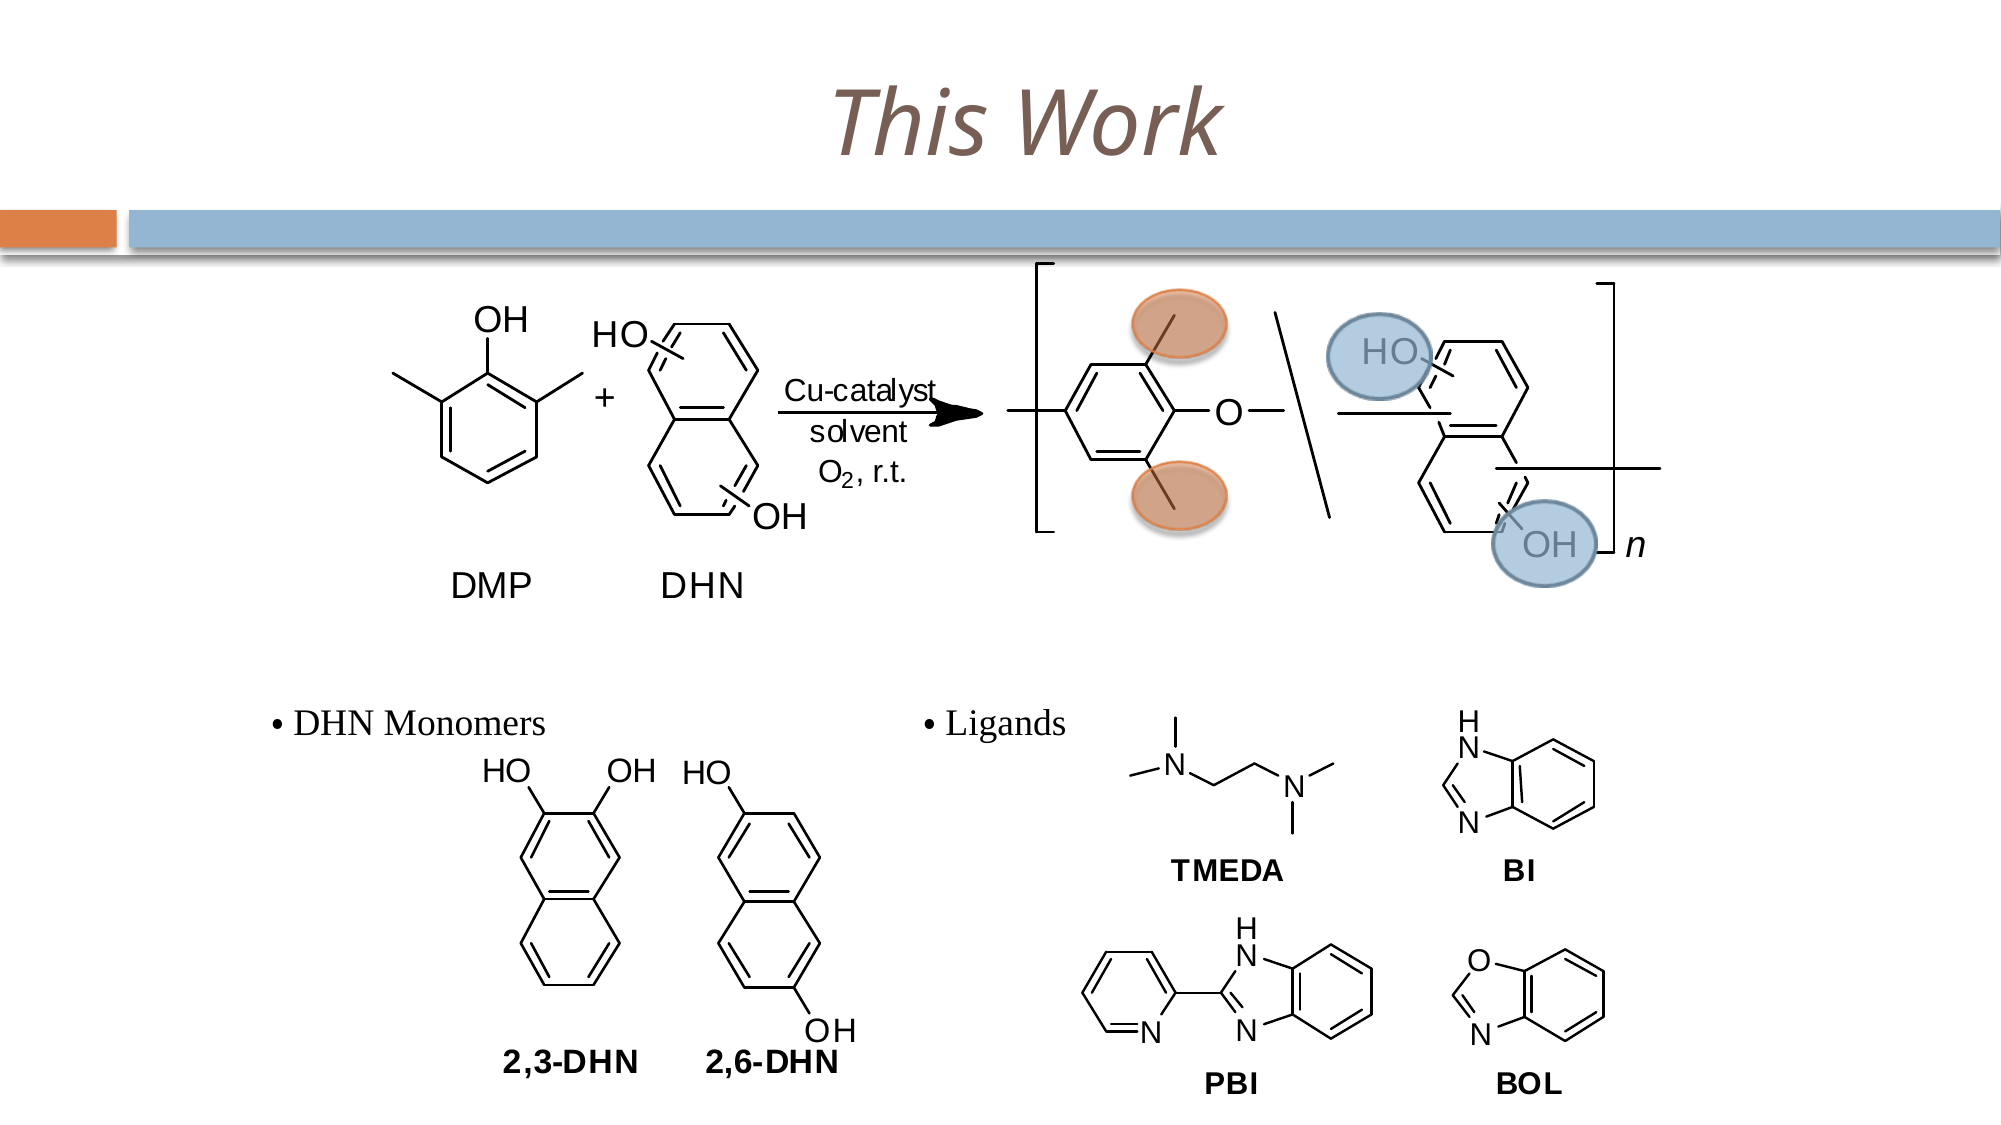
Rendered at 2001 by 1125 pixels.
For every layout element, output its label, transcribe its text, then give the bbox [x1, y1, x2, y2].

text_box ・DHN Monomers [256, 690, 562, 750]
picture [1077, 702, 1612, 1101]
title This Work [133, 37, 1918, 200]
picture [383, 254, 1668, 618]
text_box ・Ligands [908, 690, 1082, 750]
picture [473, 750, 861, 1089]
